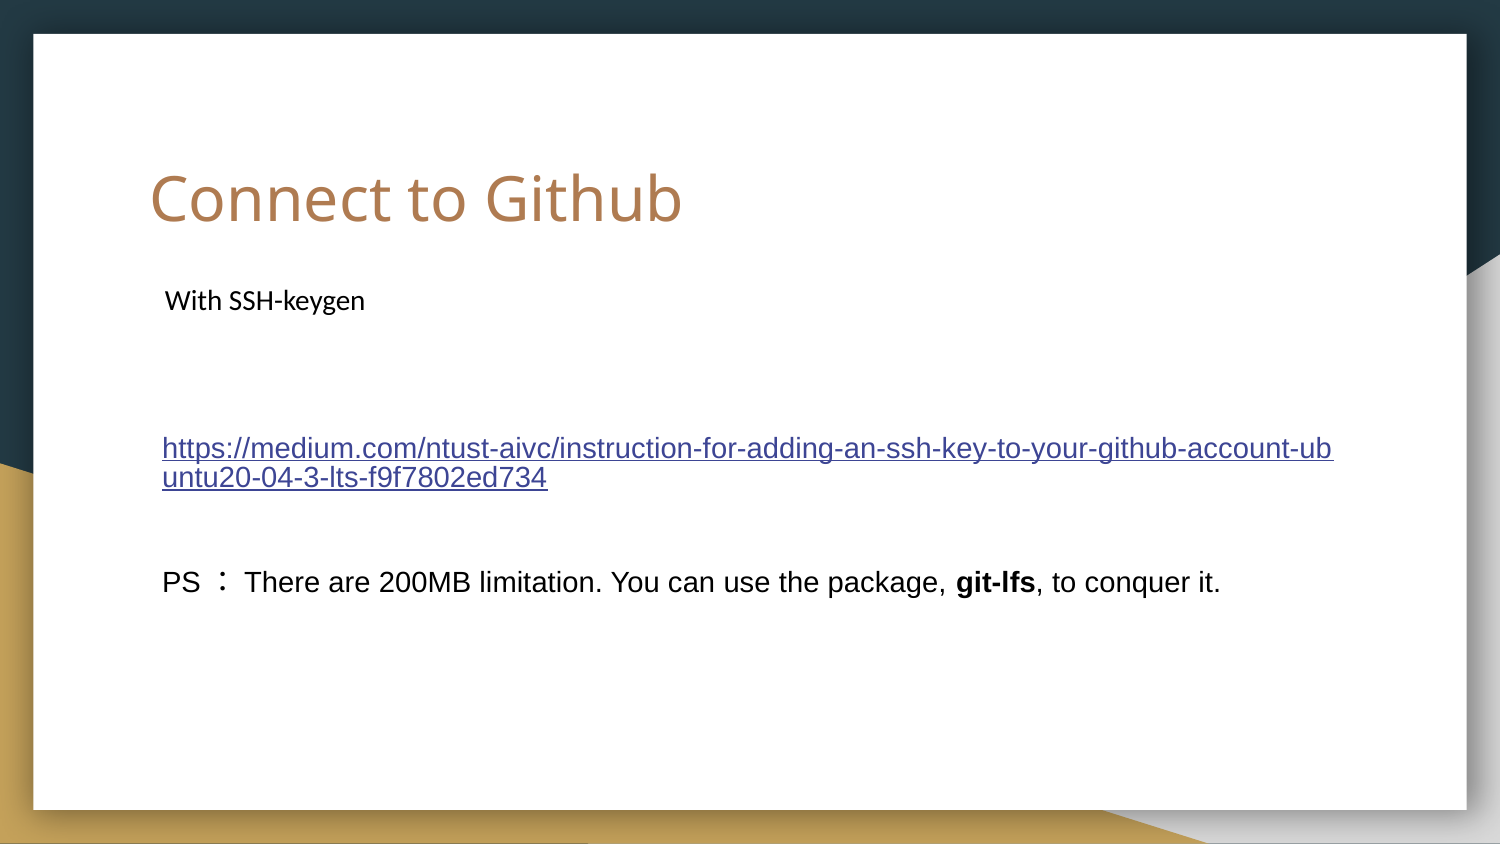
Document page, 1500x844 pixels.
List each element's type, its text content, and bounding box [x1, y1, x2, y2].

text_box https://medium.com/ntust-aivc/instruction-for-adding-an-ssh-key-to-your-github-account-ubuntu20-04-3-lts-f9f7802ed734 PS：There are 200MB limitation. You can use the package, git-lfs, to conquer it. [147, 413, 1353, 584]
text_box With SSH-keygen [149, 266, 1066, 332]
title Connect to Github [134, 143, 1366, 301]
